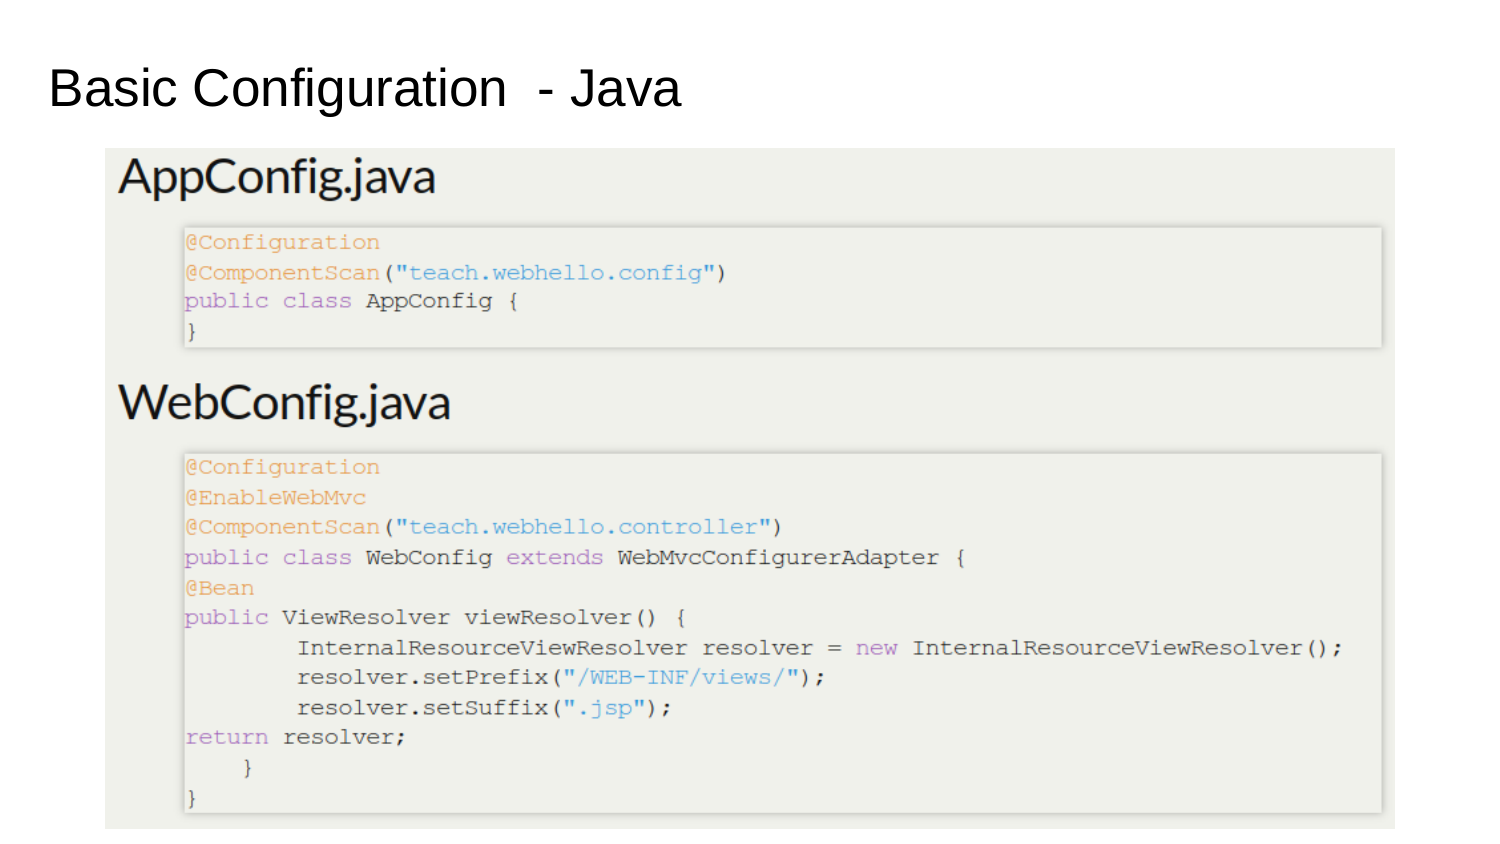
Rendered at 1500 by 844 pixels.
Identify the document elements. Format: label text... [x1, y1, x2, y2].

title Basic Configuration - Java [33, 38, 1432, 133]
picture [105, 148, 1395, 829]
